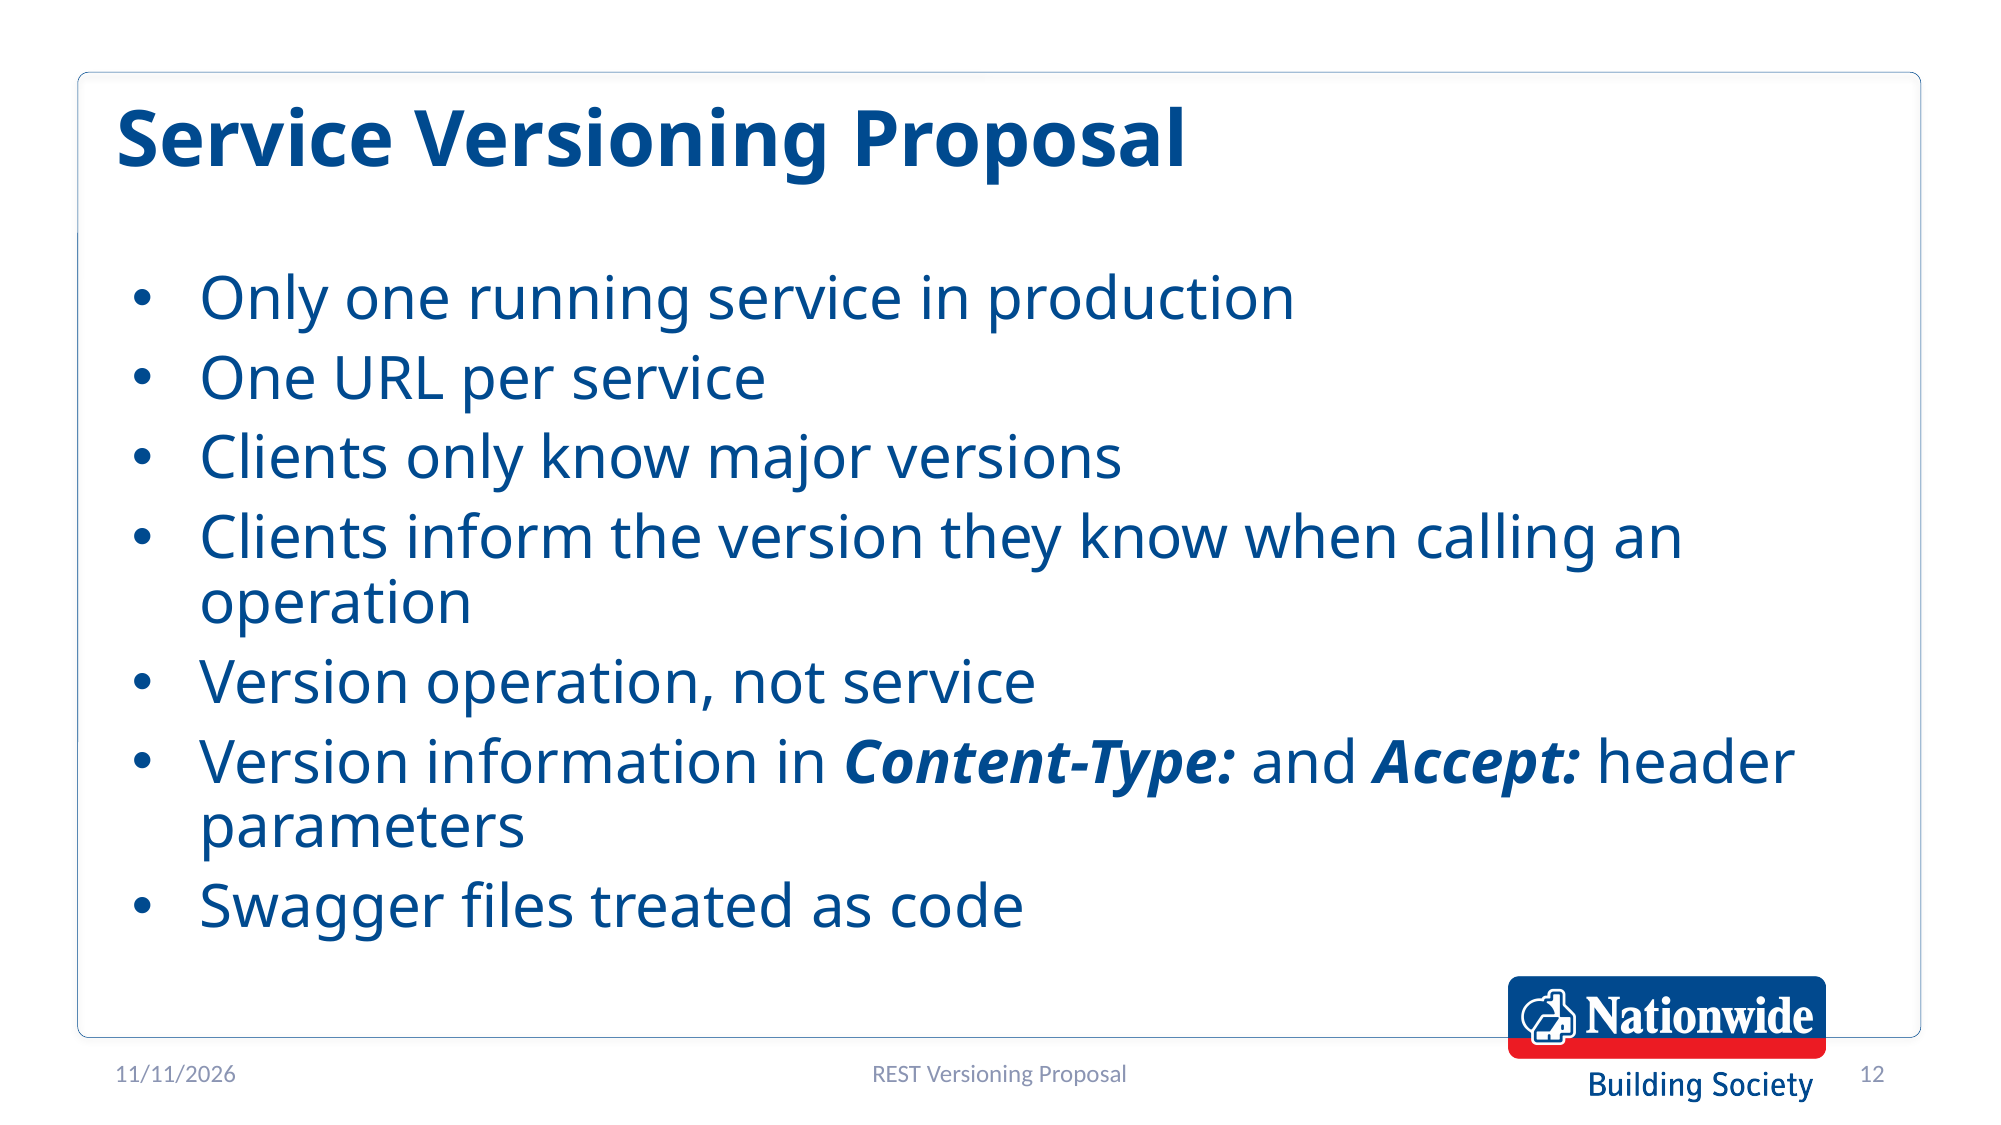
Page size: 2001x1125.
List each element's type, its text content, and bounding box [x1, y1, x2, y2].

list Only one running service in production One URL per service Clients only know major versions Clients inform the version they know when calling an operation Version operation, not service Version information in Content-Type: and Accept: header parameters Swagger files treated as code [116, 259, 1880, 954]
footer REST Versioning Proposal [683, 1042, 1317, 1103]
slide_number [99, 1042, 567, 1103]
slide_number 12 [1433, 1042, 1900, 1103]
picture [1507, 975, 1826, 1042]
title Service Versioning Proposal [116, 106, 1880, 210]
